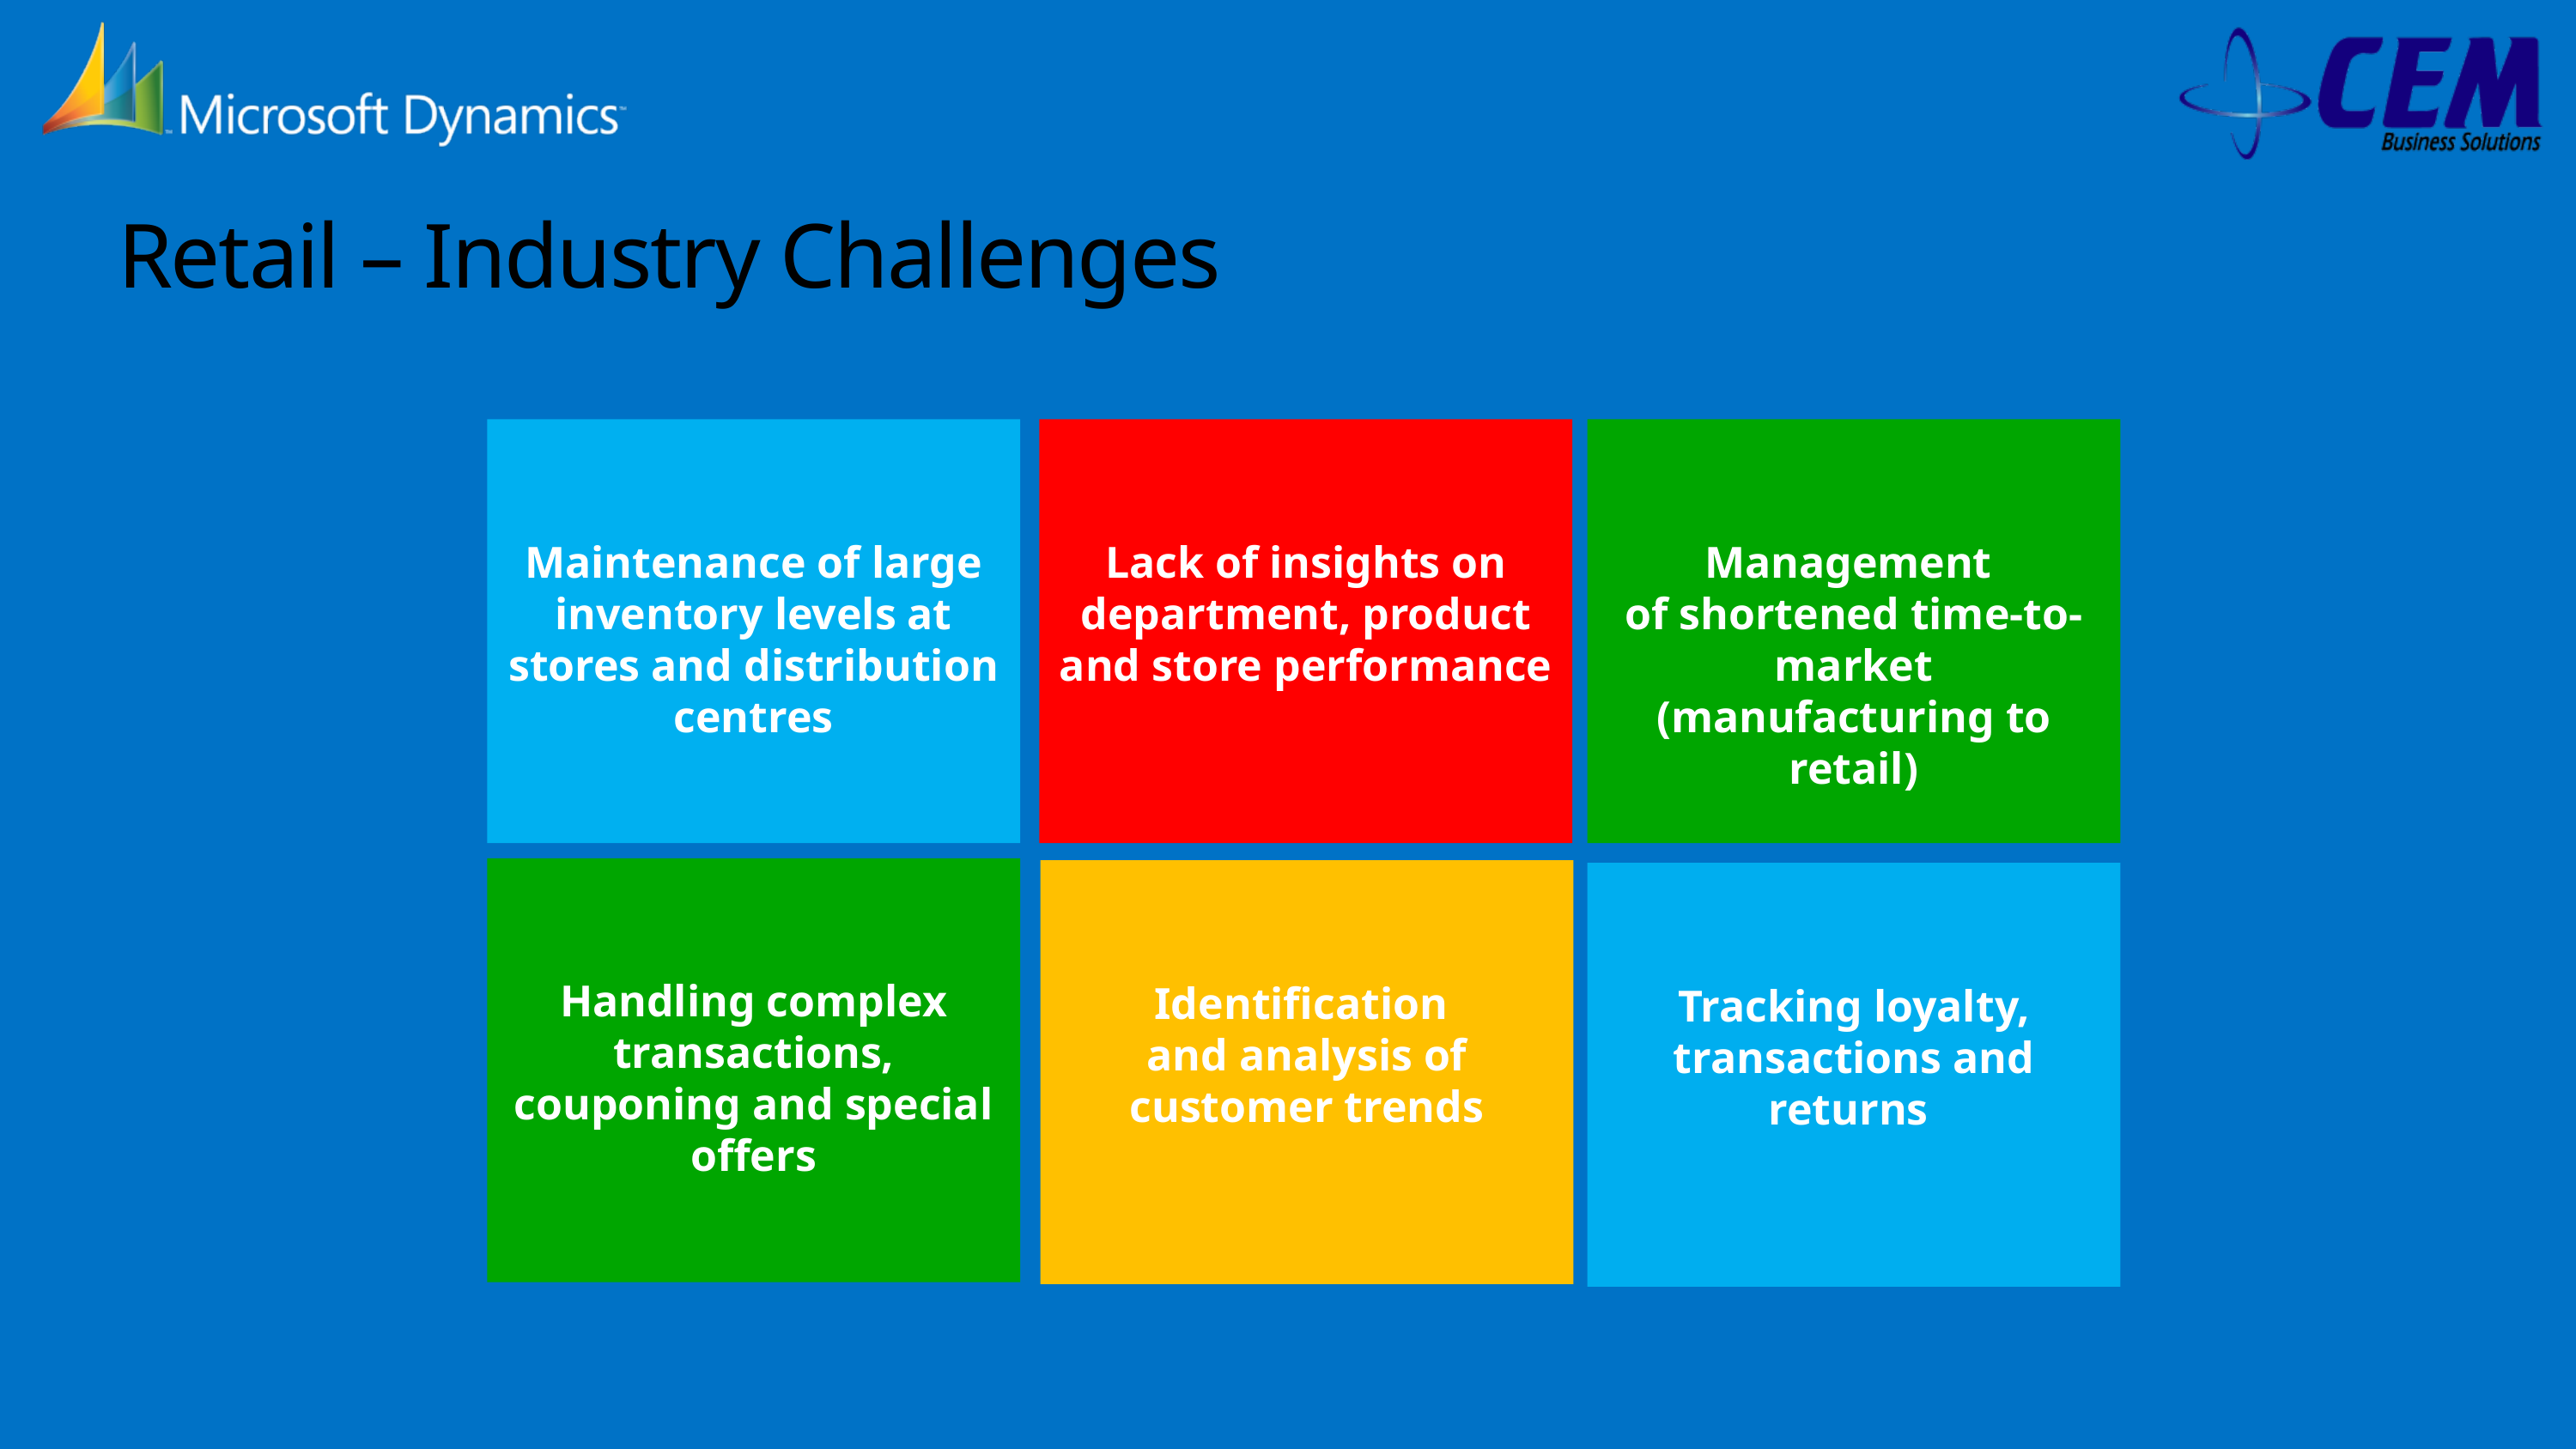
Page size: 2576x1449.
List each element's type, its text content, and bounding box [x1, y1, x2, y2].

text_box Management of shortened time-to-market (manufacturing to retail) [1587, 419, 2121, 844]
text_box Lack of insights on department, product and store performance [1039, 419, 1573, 844]
text_box Maintenance of large inventory levels at stores and distribution centres [487, 419, 1021, 844]
text_box Identification and analysis of customer trends [1040, 860, 1574, 1284]
title Retail – Industry Challenges [118, 211, 2475, 309]
text_box Handling complex transactions, couponing and special offers [487, 858, 1021, 1282]
text_box Tracking loyalty, transactions and returns [1587, 863, 2121, 1287]
picture [41, 21, 629, 149]
picture [2166, 0, 2565, 188]
